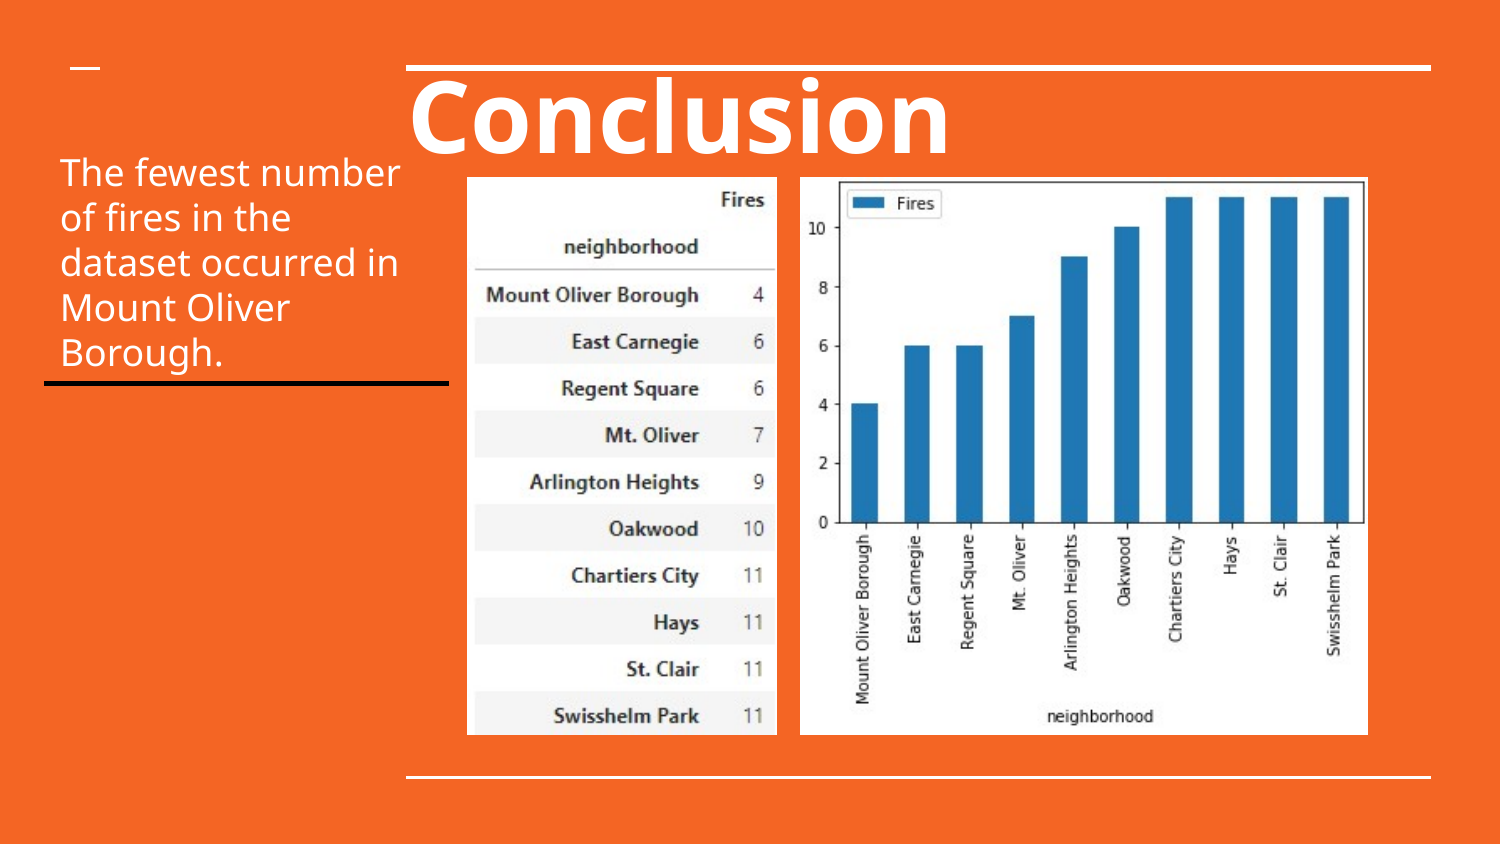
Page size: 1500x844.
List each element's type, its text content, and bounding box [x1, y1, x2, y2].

subtitle The fewest number of fires in the dataset occurred in Mount Oliver Borough. [44, 177, 444, 381]
title Conclusion [392, 77, 1431, 151]
picture [467, 176, 777, 736]
picture [800, 176, 1368, 736]
